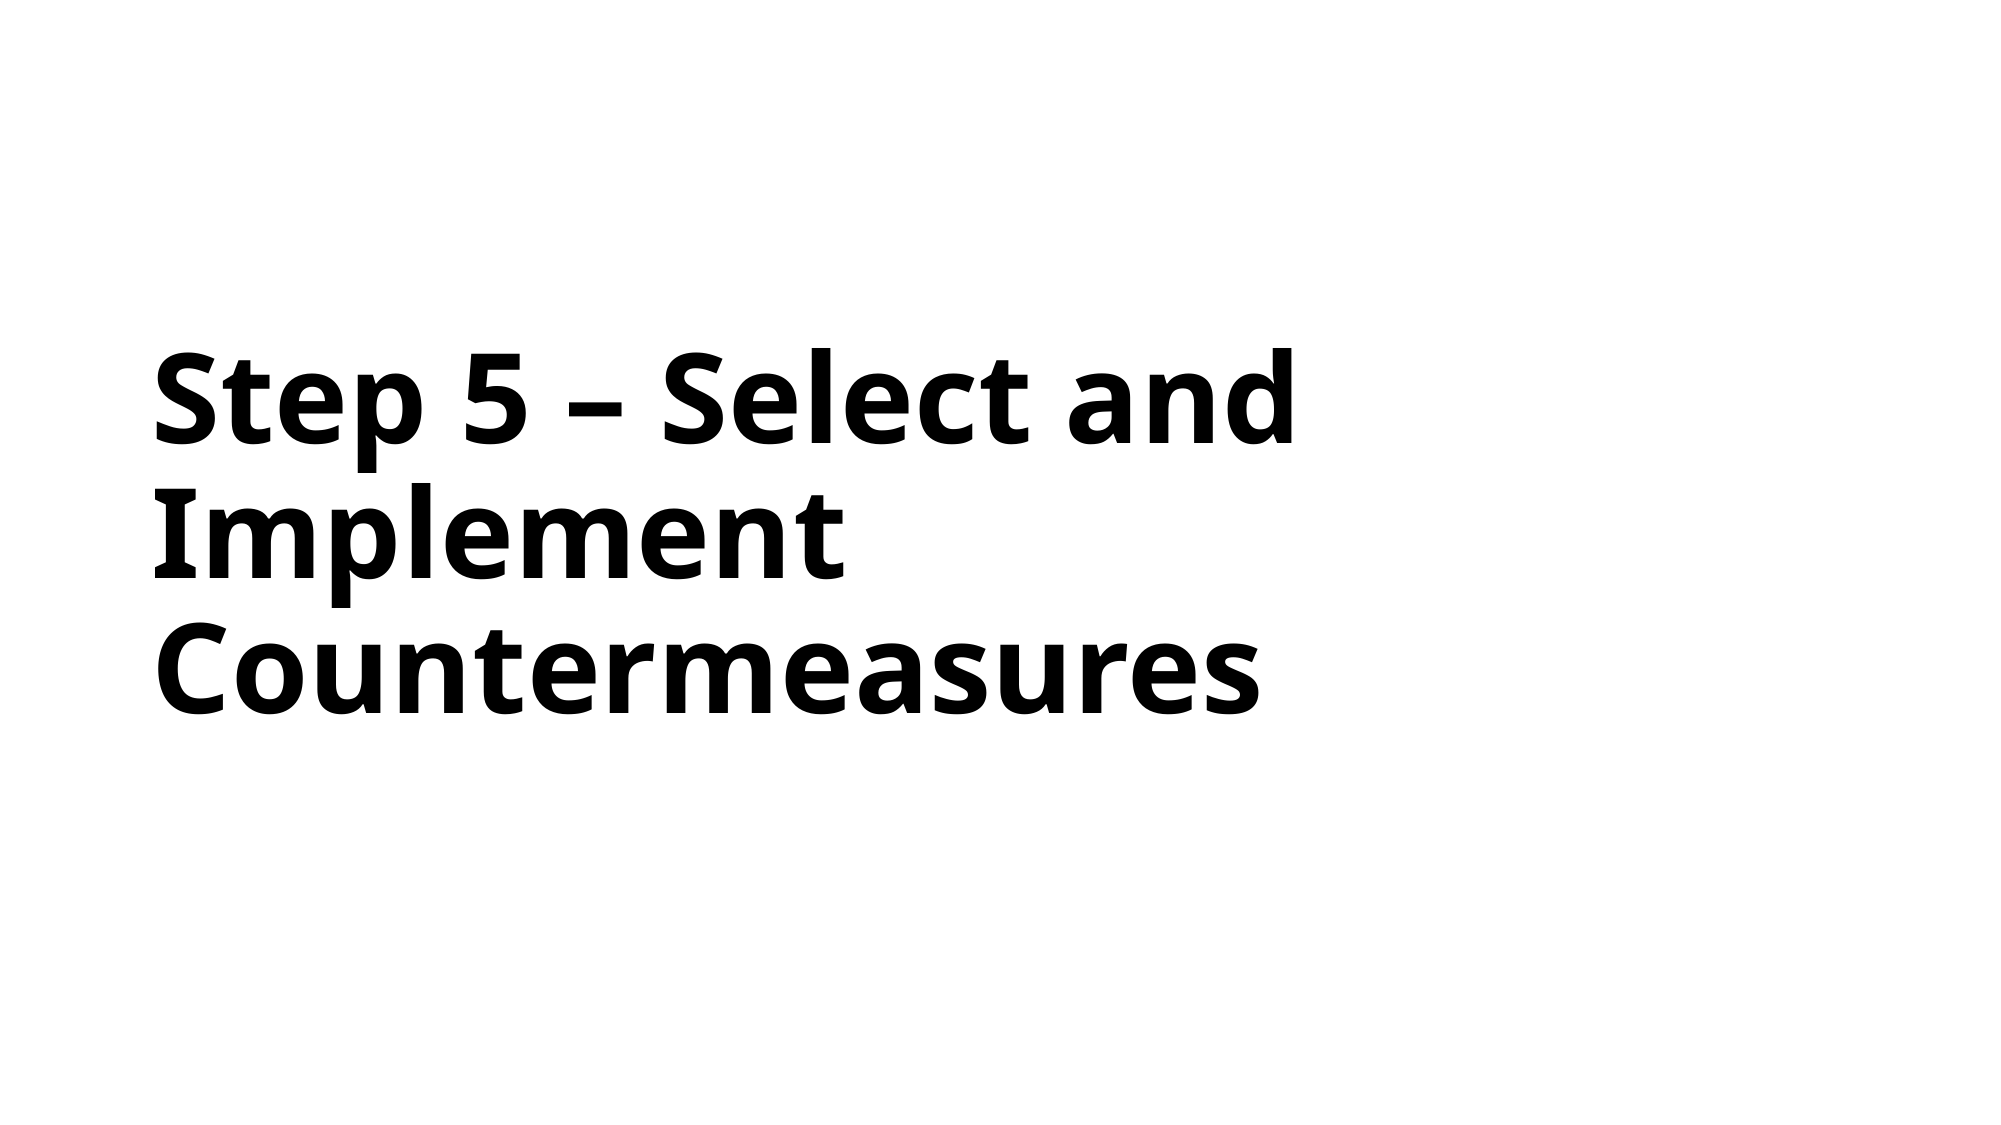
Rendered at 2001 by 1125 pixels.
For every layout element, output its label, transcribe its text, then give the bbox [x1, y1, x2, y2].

title Step 5 – Select and Implement Countermeasures [136, 280, 1862, 749]
